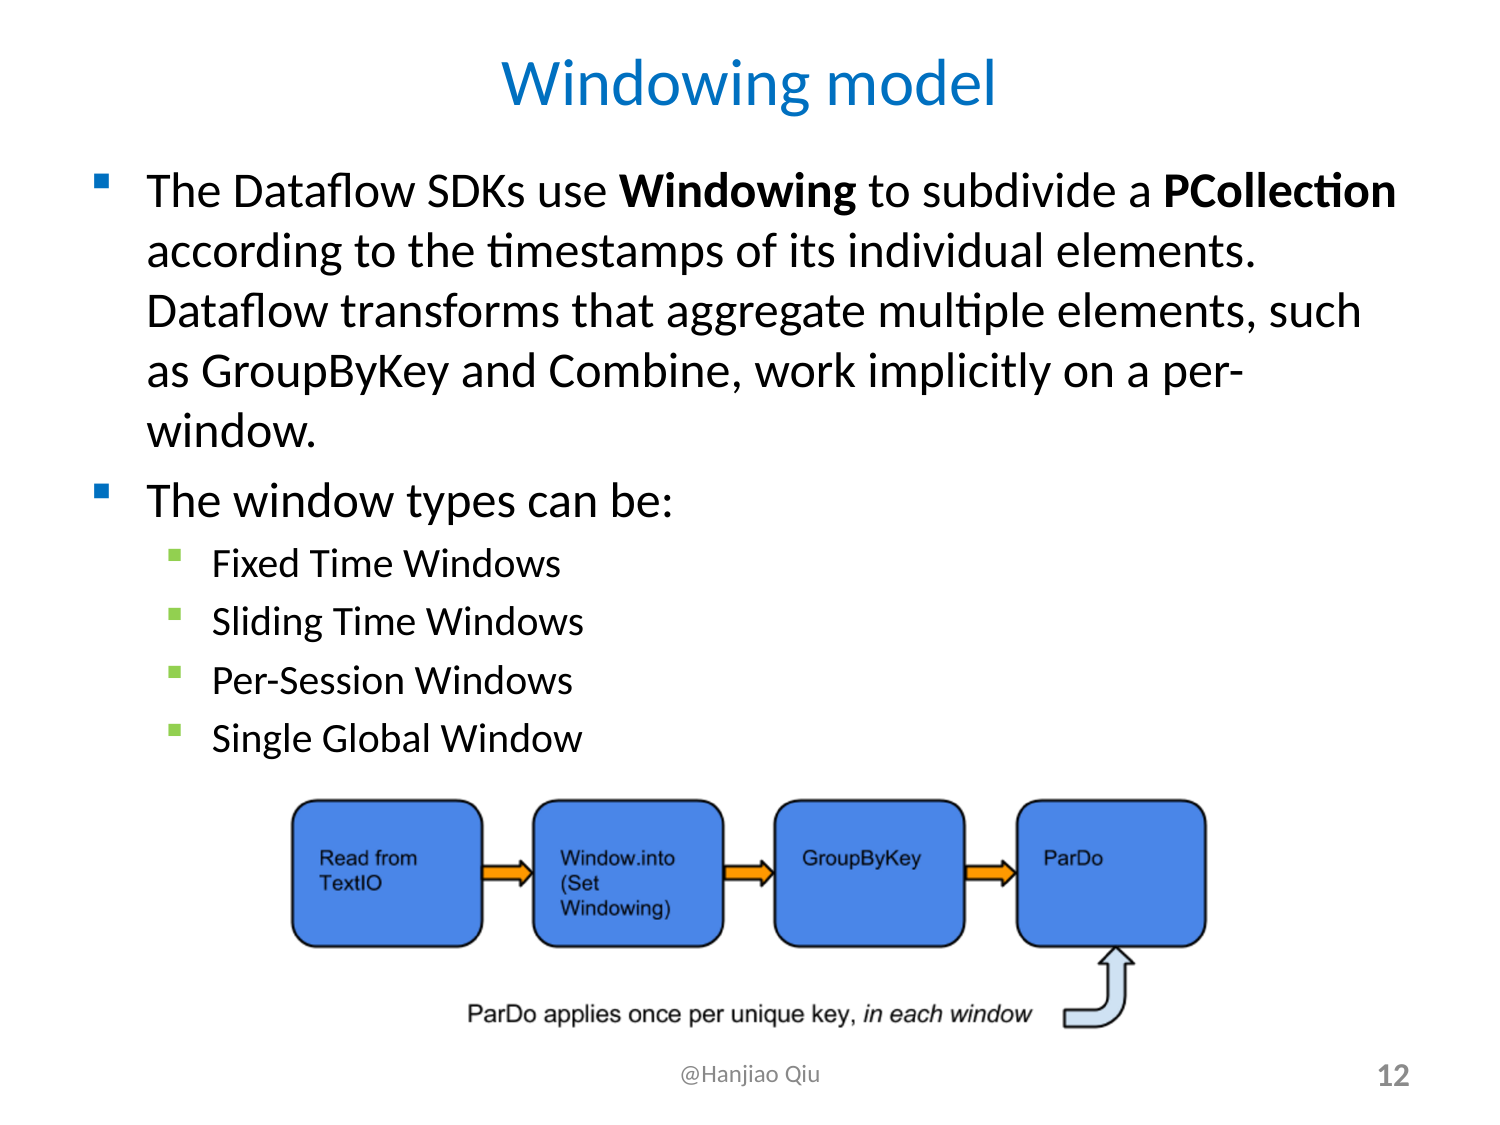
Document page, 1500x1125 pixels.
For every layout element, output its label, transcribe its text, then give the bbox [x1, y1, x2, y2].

picture [285, 776, 1215, 1043]
footer @Hanjiao Qiu [512, 1051, 988, 1103]
list The Dataflow SDKs use Windowing to subdivide a PCollection according to the timestamps of its individual elements. Dataflow transforms that aggregate multiple elements, such as GroupByKey and Combine, work implicitly on a per-window. The window types can be: Fixed Time Windows Sliding Time Windows Per-Session Windows Single Global Window [75, 149, 1425, 1025]
title Windowing model [75, 19, 1425, 138]
slide_number 12 [1074, 1042, 1425, 1103]
